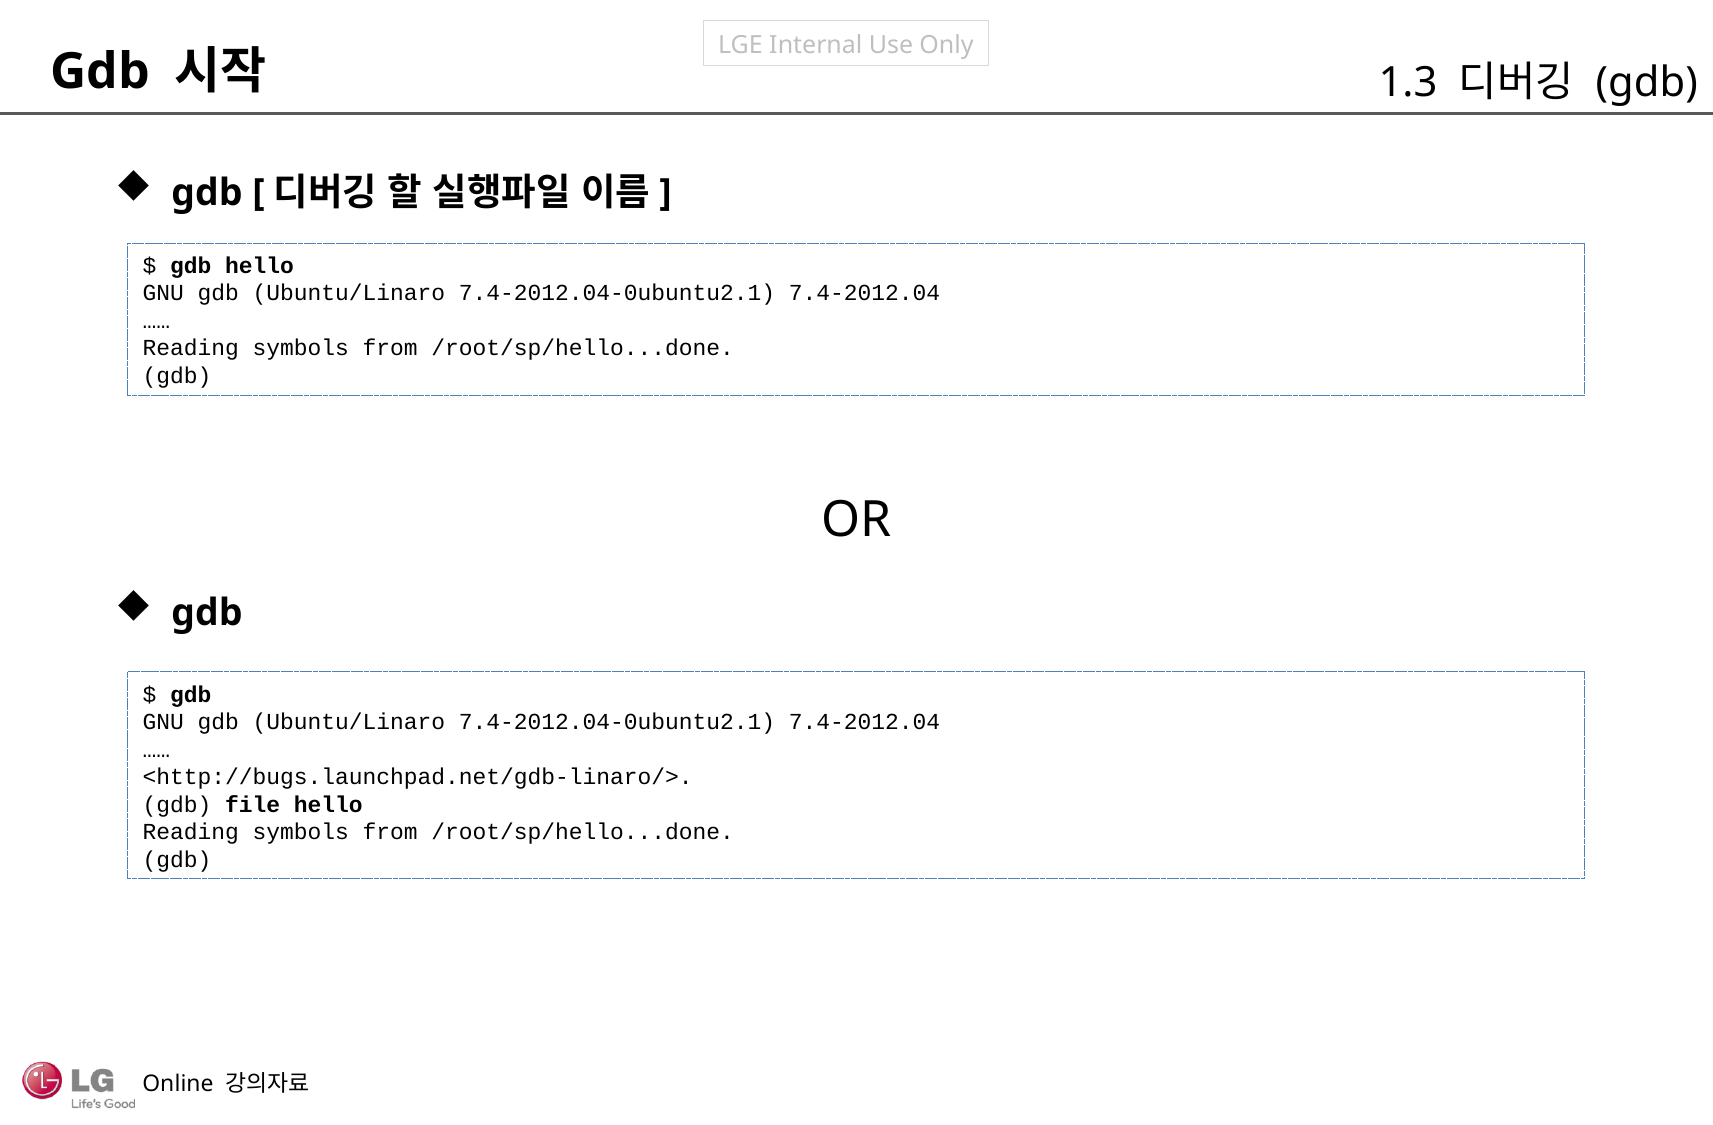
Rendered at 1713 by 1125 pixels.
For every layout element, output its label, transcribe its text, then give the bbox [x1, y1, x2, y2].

text_box $ gdb GNU gdb (Ubuntu/Linaro 7.4-2012.04-0ubuntu2.1) 7.4-2012.04 …… <http://bugs.launchpad.net/gdb-linaro/>. (gdb) file hello Reading symbols from /root/sp/hello...done. (gdb) [127, 671, 1585, 879]
picture [22, 1058, 135, 1111]
text_box $ gdb hello GNU gdb (Ubuntu/Linaro 7.4-2012.04-0ubuntu2.1) 7.4-2012.04 …… Reading symbols from /root/sp/hello...done. (gdb) [127, 243, 1585, 396]
text_box OR [0, 479, 1713, 555]
list gdb [디버깅 할 실행파일 이름] gdb [100, 555, 1625, 1071]
list gdb [디버깅 할 실행파일 이름] gdb [100, 160, 1625, 479]
list Gdb 시작 [35, 30, 739, 98]
list 1.3 디버깅 (gdb) [1080, 47, 1713, 126]
